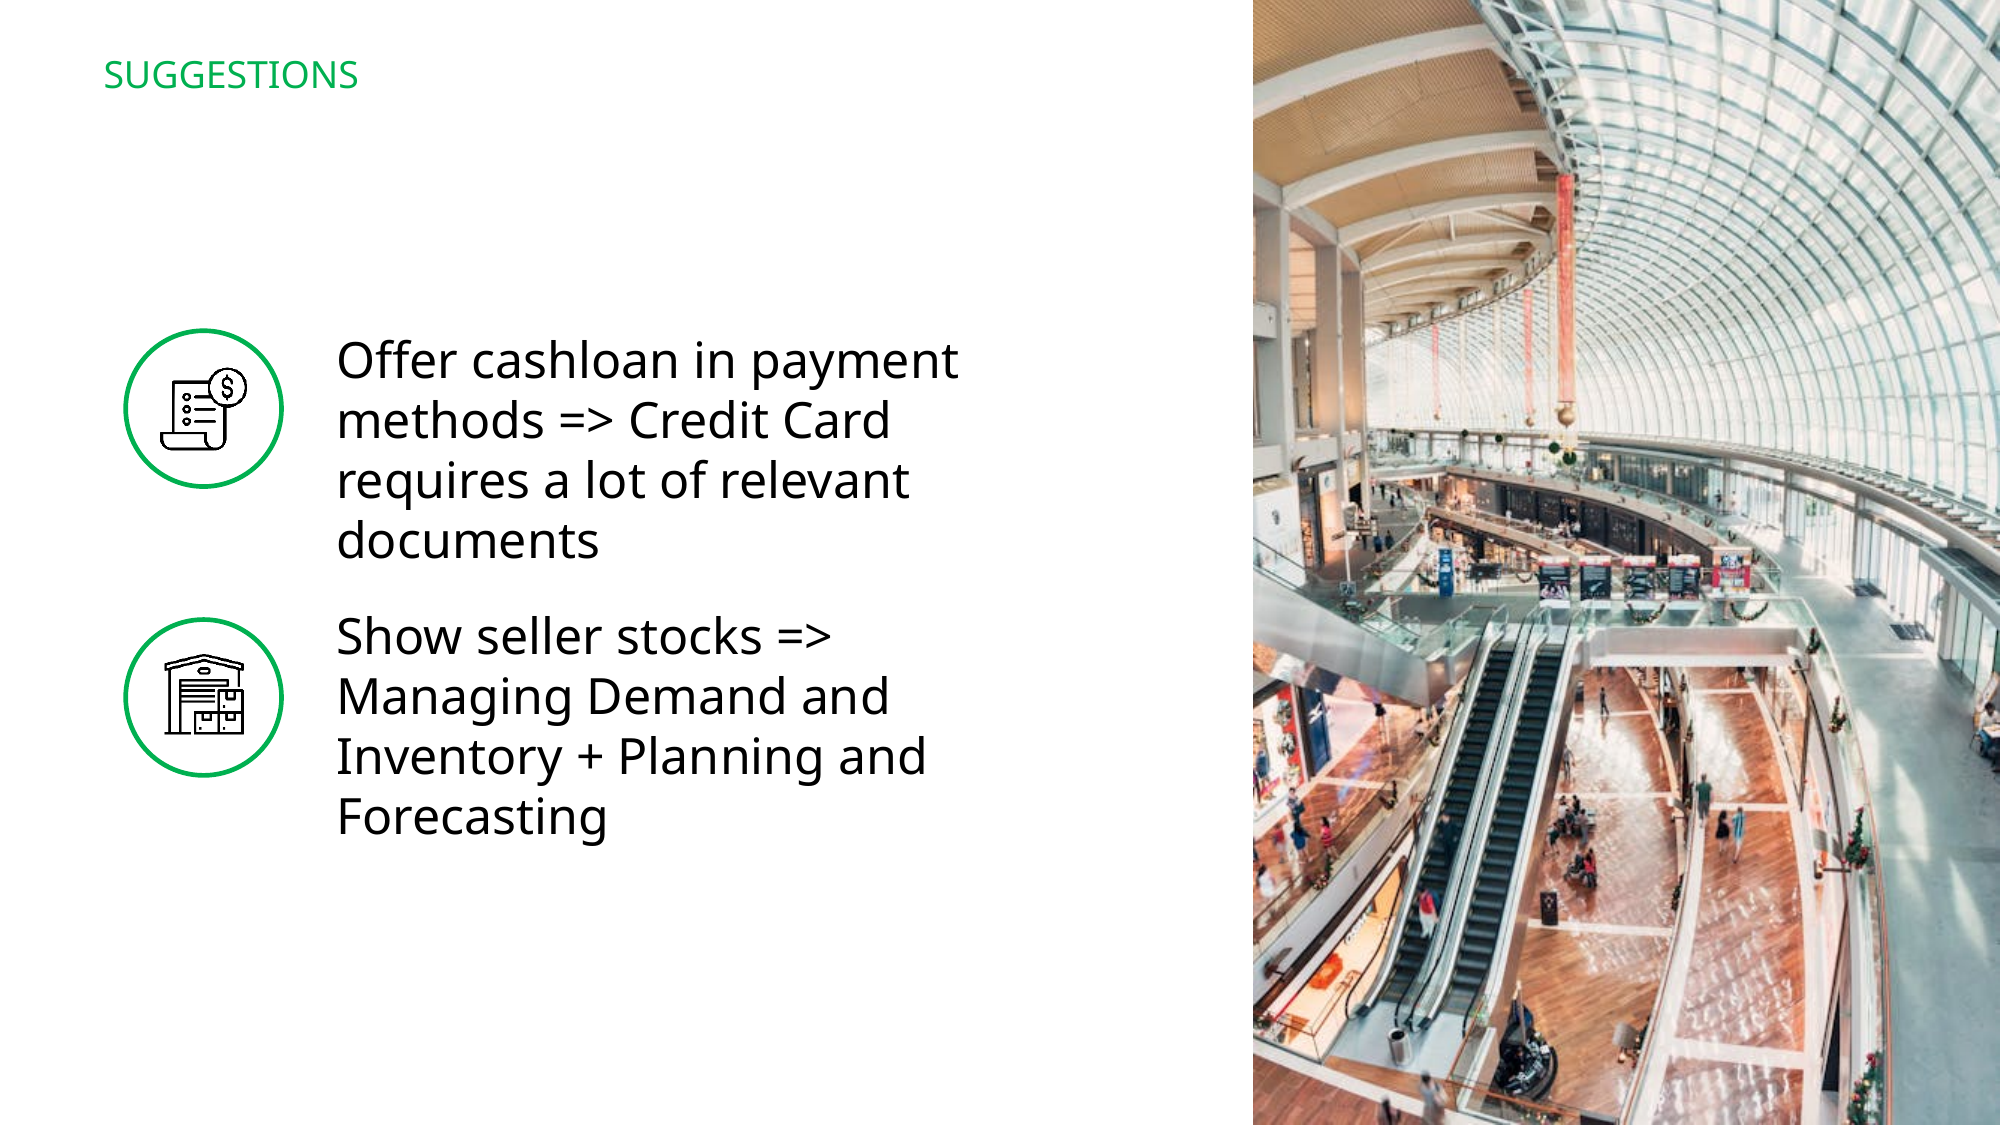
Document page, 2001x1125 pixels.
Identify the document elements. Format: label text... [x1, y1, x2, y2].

text_box Offer cashloan in payment methods => Credit Card requires a lot of relevant documents [321, 320, 1011, 576]
picture [160, 652, 245, 737]
text_box [124, 618, 283, 777]
text_box SUGGESTIONS [88, 43, 1174, 104]
text_box [124, 329, 283, 488]
text_box Show seller stocks => Managing Demand and Inventory + Planning and Forecasting [321, 597, 1057, 853]
picture [160, 365, 247, 452]
picture [1253, 0, 2000, 1125]
